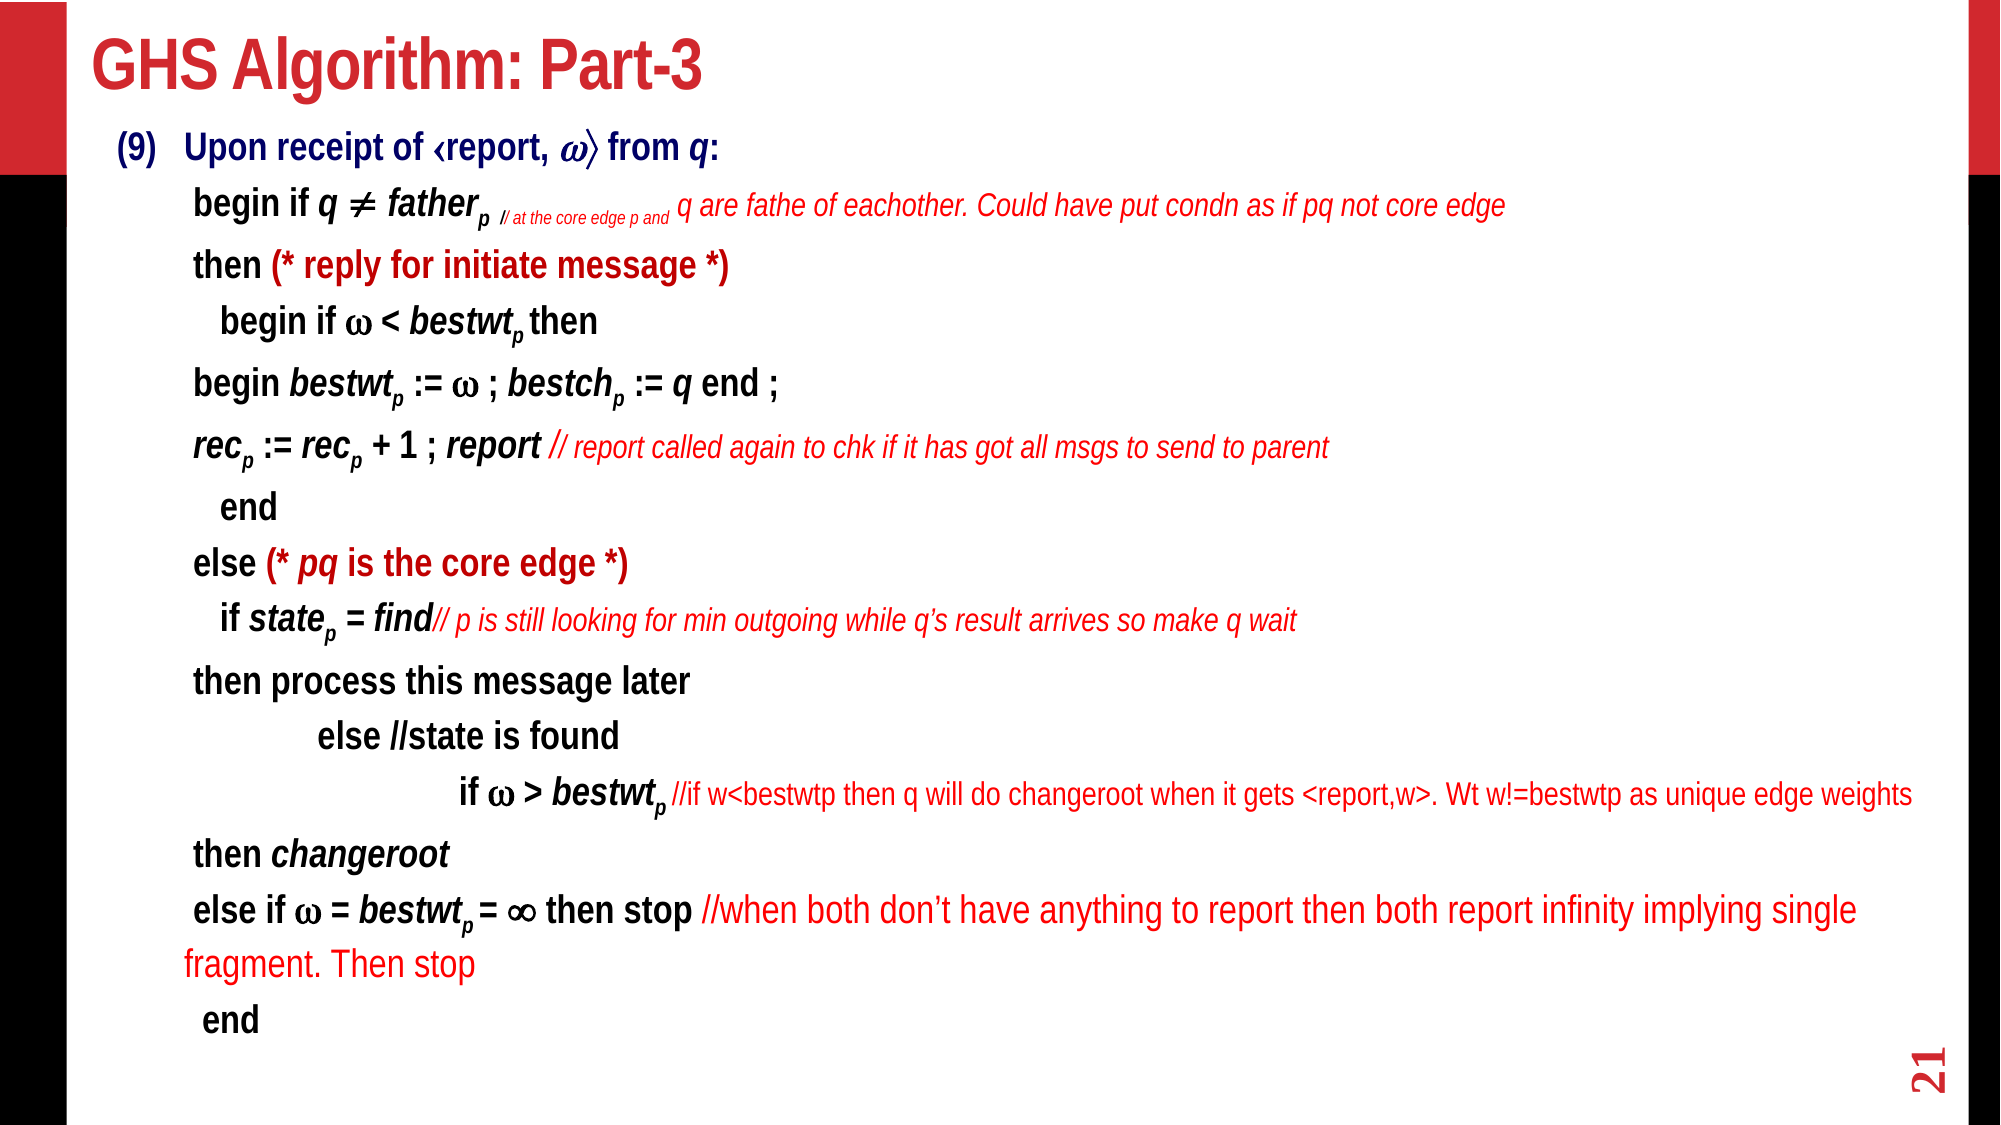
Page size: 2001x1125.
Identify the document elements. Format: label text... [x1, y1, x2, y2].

slide_number 21 [1899, 996, 1950, 1113]
title GHS Algorithm: Part-3 [75, 12, 1942, 113]
list Upon receipt of report,  from q: begin if q  fatherp // at the core edge p and q are fathe of eachother. Could have put condn as if pq not core edge then (* reply for initiate message *) begin if  < bestwtp then begin bestwtp :=  ; bestchp := q end ; recp := recp + 1 ; report // report called again to chk if it has got all msgs to send to parent end else (* pq is the core edge *) if statep = find// p is still looking for min outgoing while q’s result arrives so make q wait then process this message later else //state is found if  > bestwtp //if w<bestwtp then q will do changeroot when it gets <report,w>. Wt w!=bestwtp as unique edge weights then changeroot else if  = bestwtp =  then stop //when both don’t have anything to report then both report infinity implying single fragment. Then stop end [99, 112, 1942, 1100]
